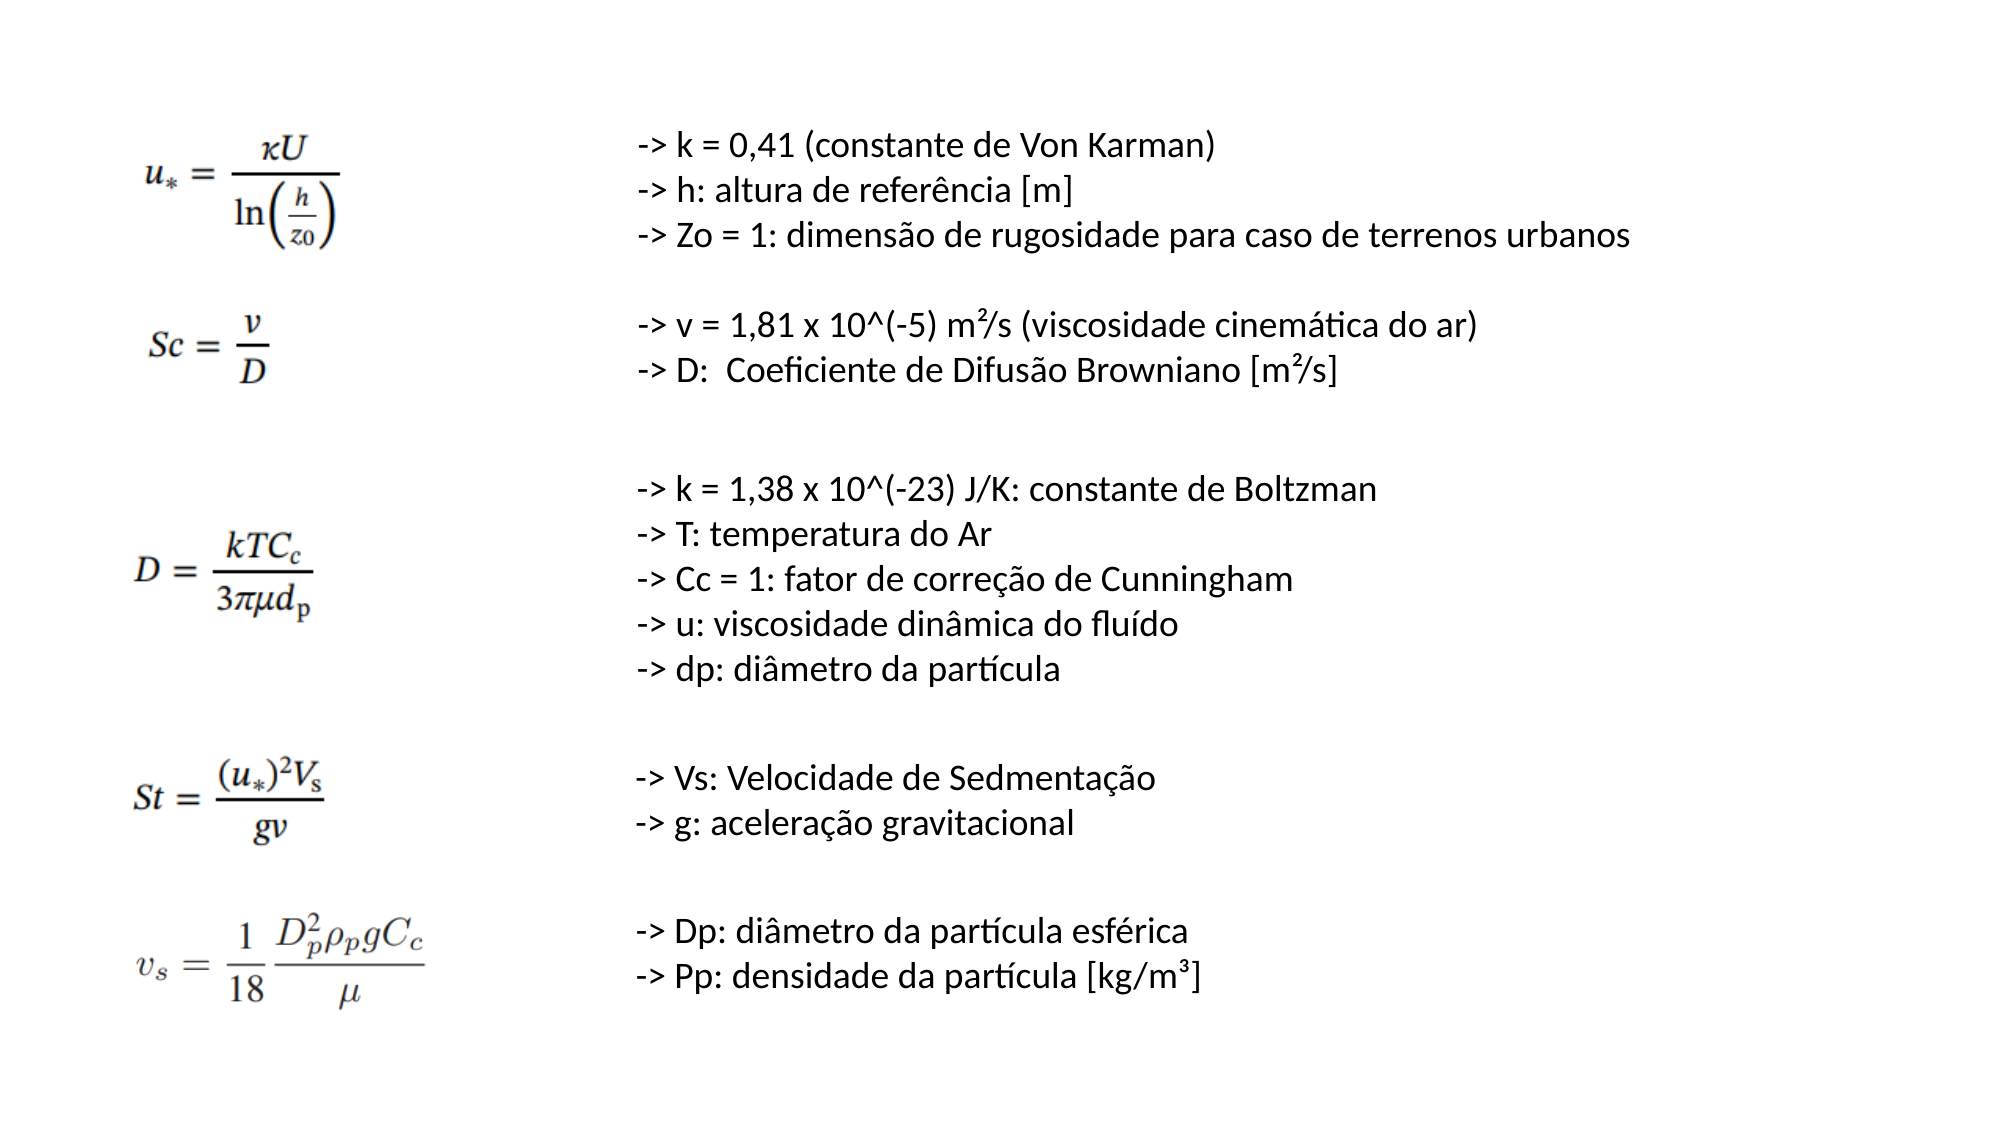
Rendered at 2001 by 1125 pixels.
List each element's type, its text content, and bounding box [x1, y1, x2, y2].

picture [133, 906, 432, 1014]
picture [133, 526, 323, 629]
picture [139, 292, 298, 407]
text_box -> k = 0,41 (constante de Von Karman) -> h: altura de referência [m] -> Zo = 1: dimensão de rugosidade para caso de terrenos urbanos [622, 112, 1647, 263]
text_box -> k = 1,38 x 10^(-23) J/K: constante de Boltzman -> T: temperatura do Ar -> Cc = 1: fator de correção de Cunningham -> u: viscosidade dinâmica do fluído -> dp: diâmetro da partícula [622, 456, 1394, 697]
picture [133, 745, 337, 872]
picture [133, 122, 345, 255]
text_box -> Dp: diâmetro da partícula esférica -> Pp: densidade da partícula [kg/m³] [621, 898, 1218, 1003]
text_box -> Vs: Velocidade de Sedmentação -> g: aceleração gravitacional [620, 745, 1172, 851]
text_box -> v = 1,81 x 10^(-5) m²/s (viscosidade cinemática do ar) -> D: Coeficiente de Difusão Browniano [m²/s] [622, 292, 1495, 398]
